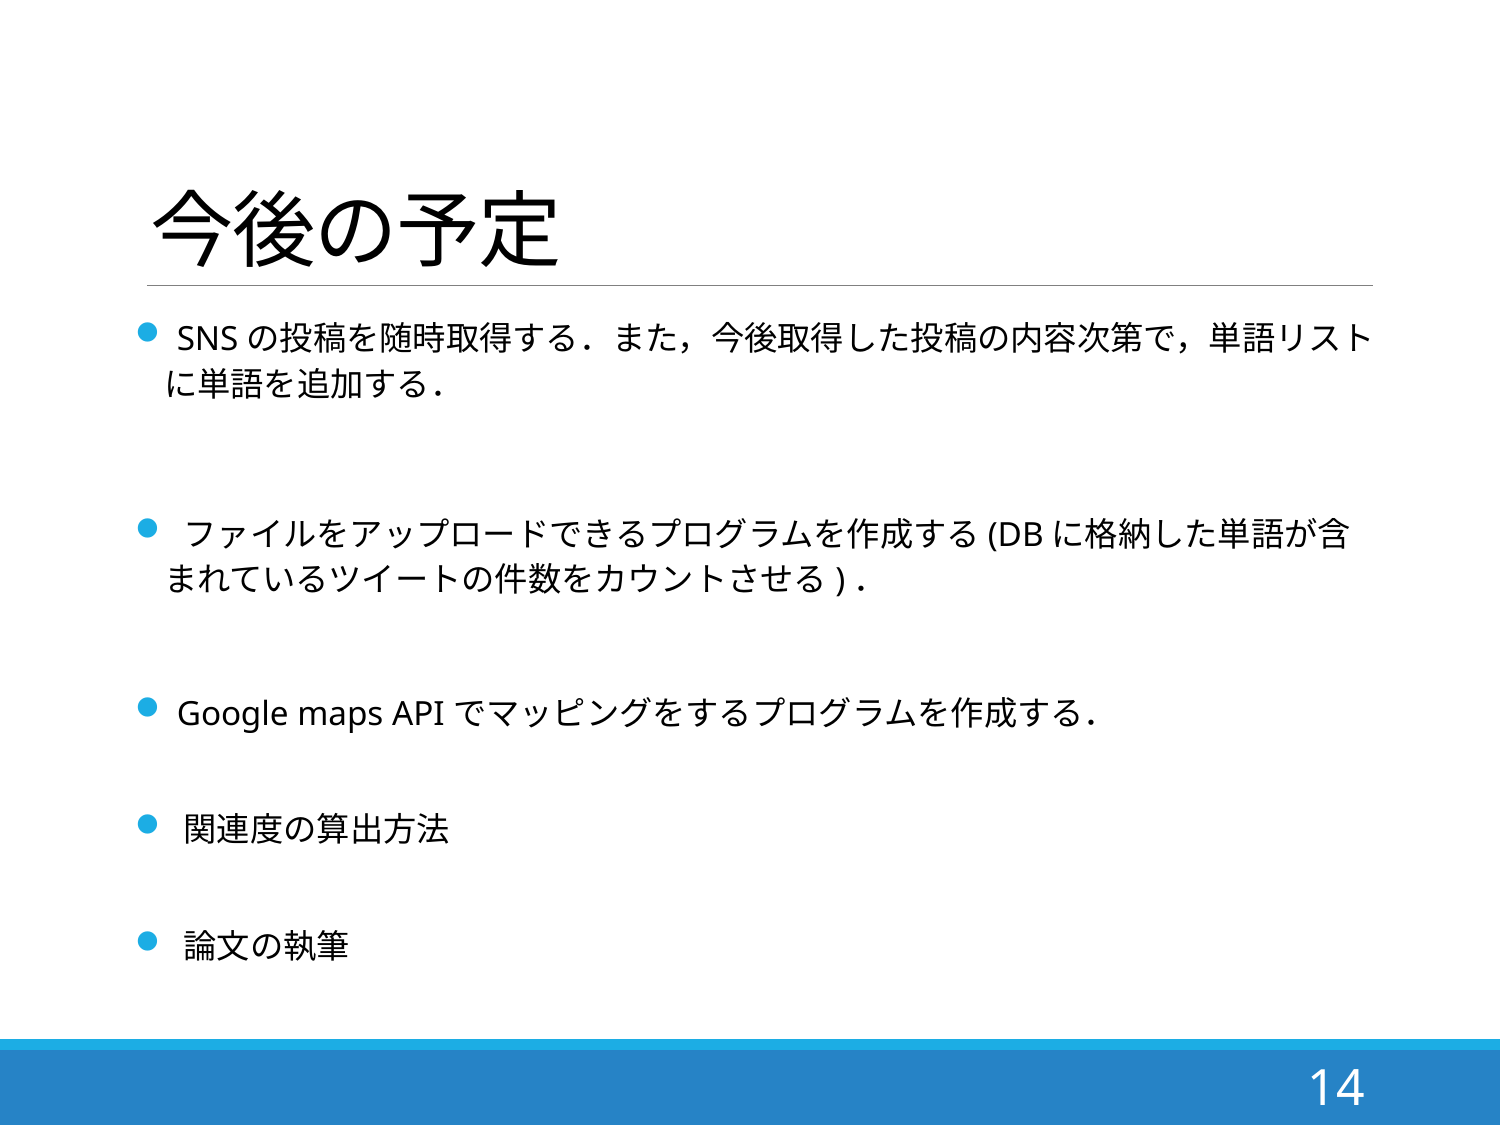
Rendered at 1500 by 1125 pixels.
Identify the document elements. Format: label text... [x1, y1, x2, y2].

list SNSの投稿を随時取得する．また，今後取得した投稿の内容次第で，単語リストに単語を追加する． ファイルをアップロードできるプログラムを作成する(DBに格納した単語が含まれているツイートの件数をカウントさせる)． Google maps APIでマッピングをするプログラムを作成する． 関連度の算出方法 論文の執筆 [135, 303, 1380, 1015]
slide_number 14 [1218, 1059, 1380, 1120]
title 今後の予定 [135, 146, 1373, 285]
